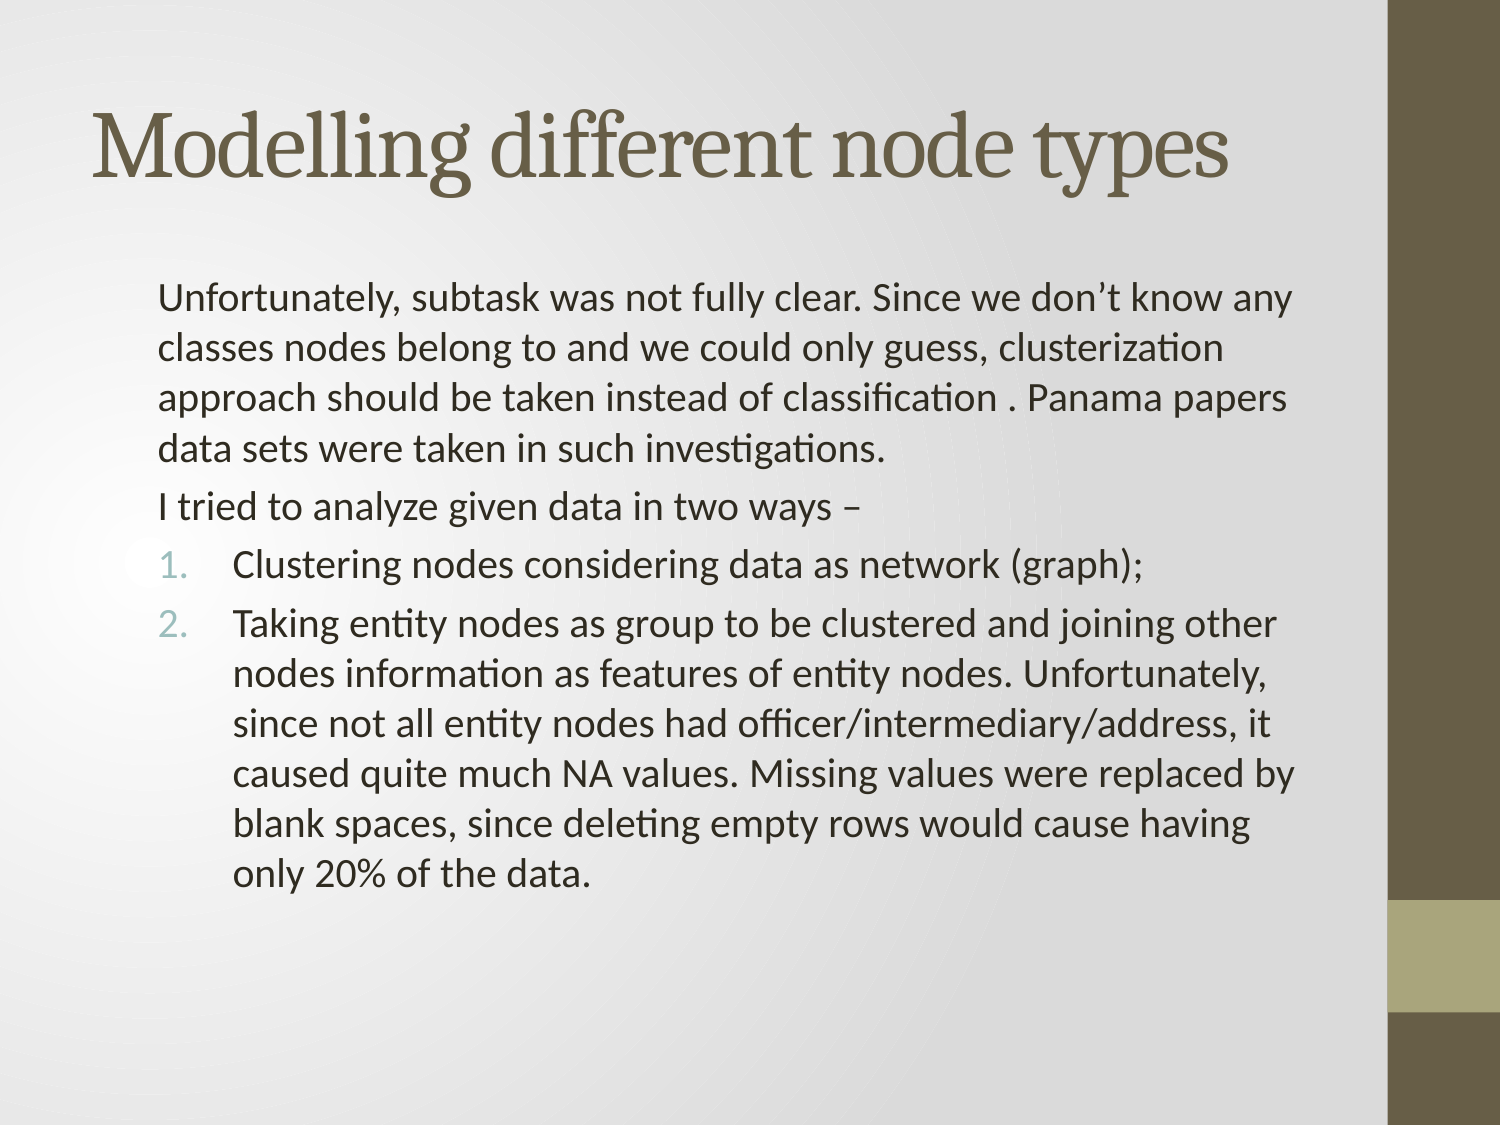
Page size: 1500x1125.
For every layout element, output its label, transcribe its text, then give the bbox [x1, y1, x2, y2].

list Unfortunately, subtask was not fully clear. Since we don’t know any classes nodes belong to and we could only guess, clusterization approach should be taken instead of classification . Panama papers data sets were taken in such investigations. I tried to analyze given data in two ways – Clustering nodes considering data as network (graph); Taking entity nodes as group to be clustered and joining other nodes information as features of entity nodes. Unfortunately, since not all entity nodes had officer/intermediary/address, it caused quite much NA values. Missing values were replaced by blank spaces, since deleting empty rows would cause having only 20% of the data. [75, 262, 1325, 1050]
title Modelling different node types [75, 45, 1325, 233]
